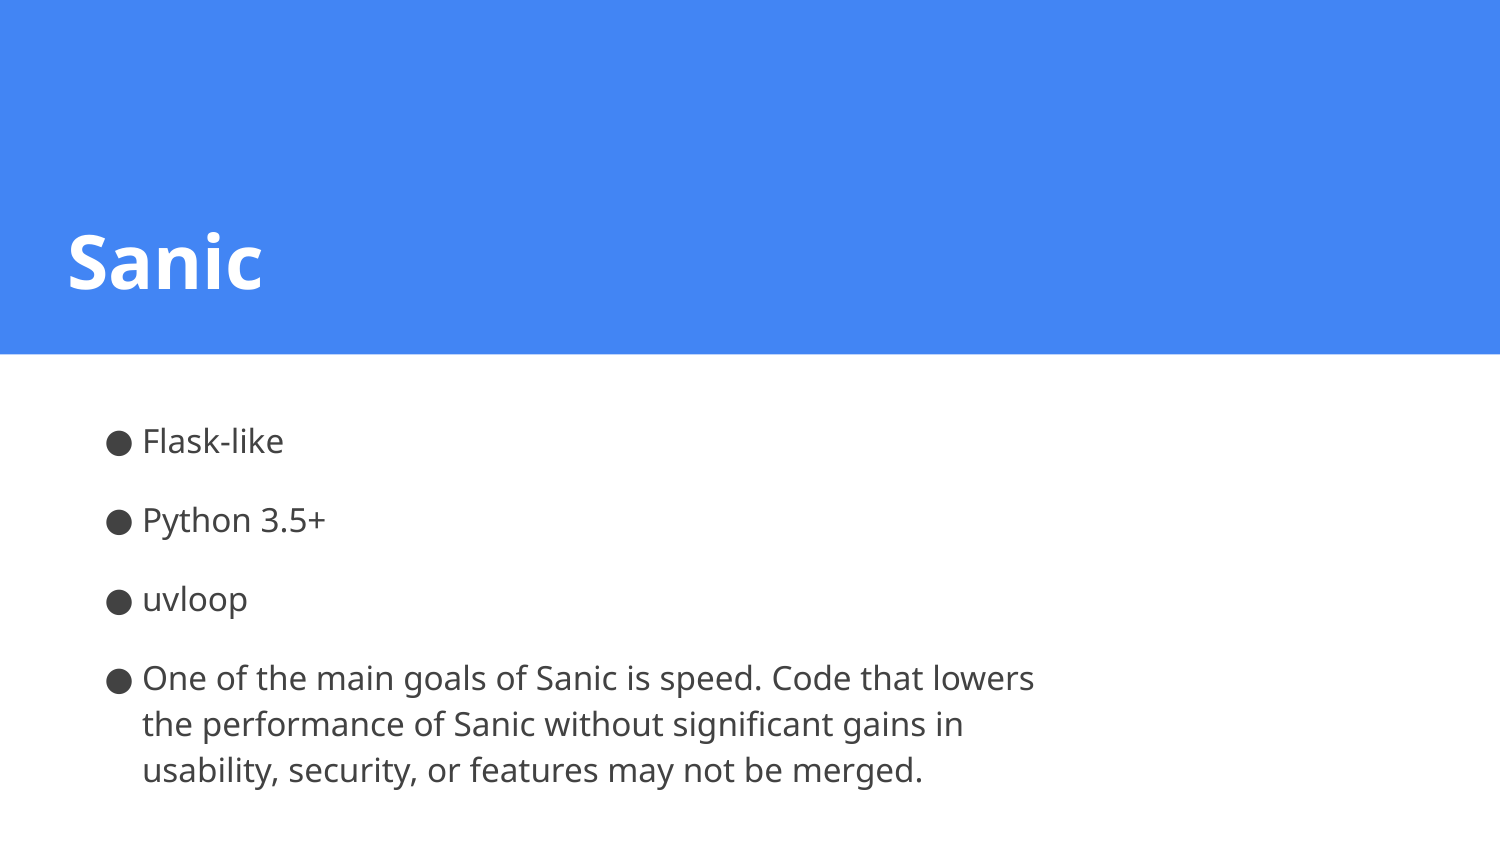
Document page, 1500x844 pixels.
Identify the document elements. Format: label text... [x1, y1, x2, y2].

list Flask-like Python 3.5+ uvloop One of the main goals of Sanic is speed. Code that lowers the performance of Sanic without significant gains in usability, security, or features may not be merged. [52, 398, 1102, 782]
title Sanic [52, 60, 1190, 320]
